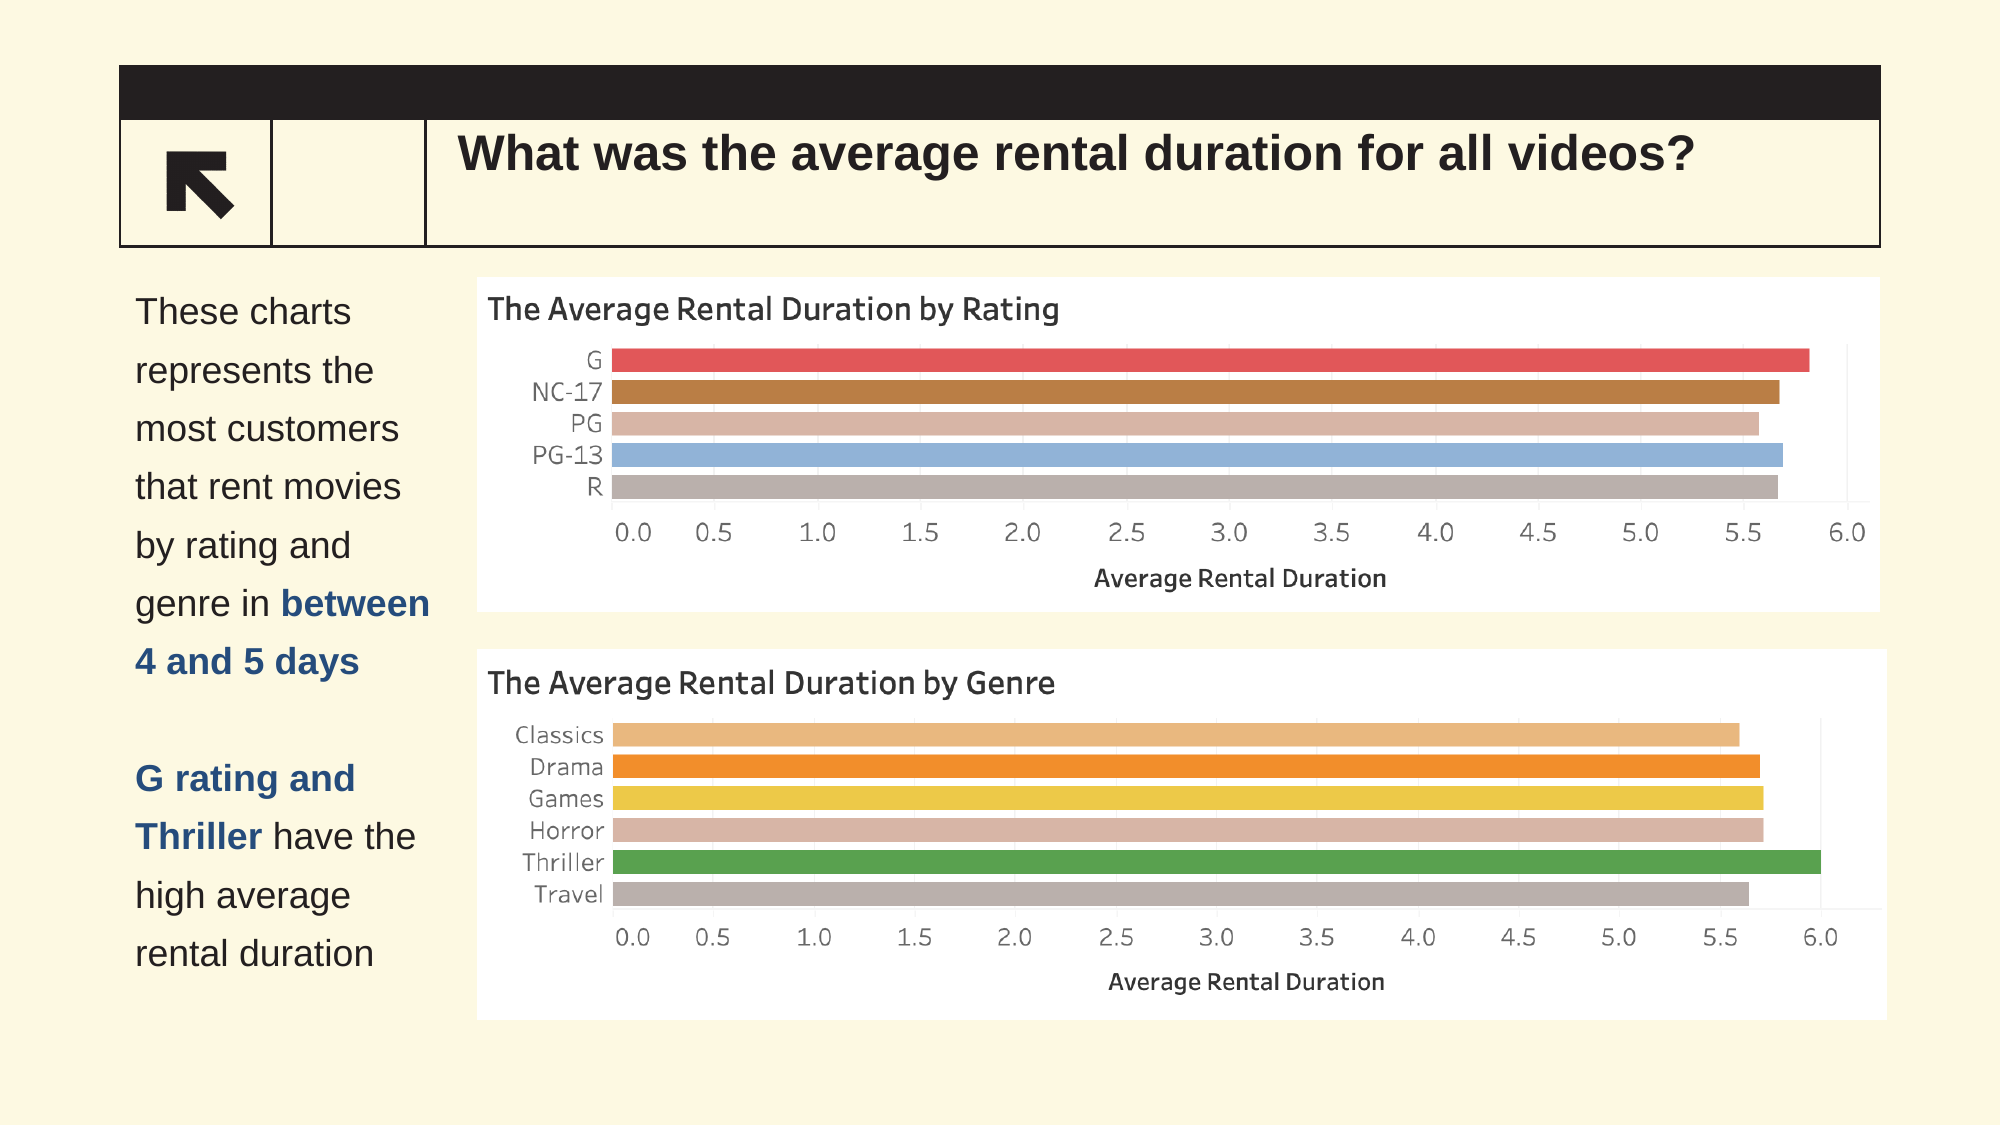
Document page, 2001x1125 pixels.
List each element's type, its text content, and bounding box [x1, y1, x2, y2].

list These charts represents the most customers that rent movies by rating and genre in between 4 and 5 days G rating and Thriller have the high average rental duration [120, 266, 463, 958]
title What was the average rental duration for all videos? [442, 120, 1880, 248]
picture [477, 277, 1880, 612]
picture [477, 649, 1887, 1020]
picture [121, 105, 273, 258]
